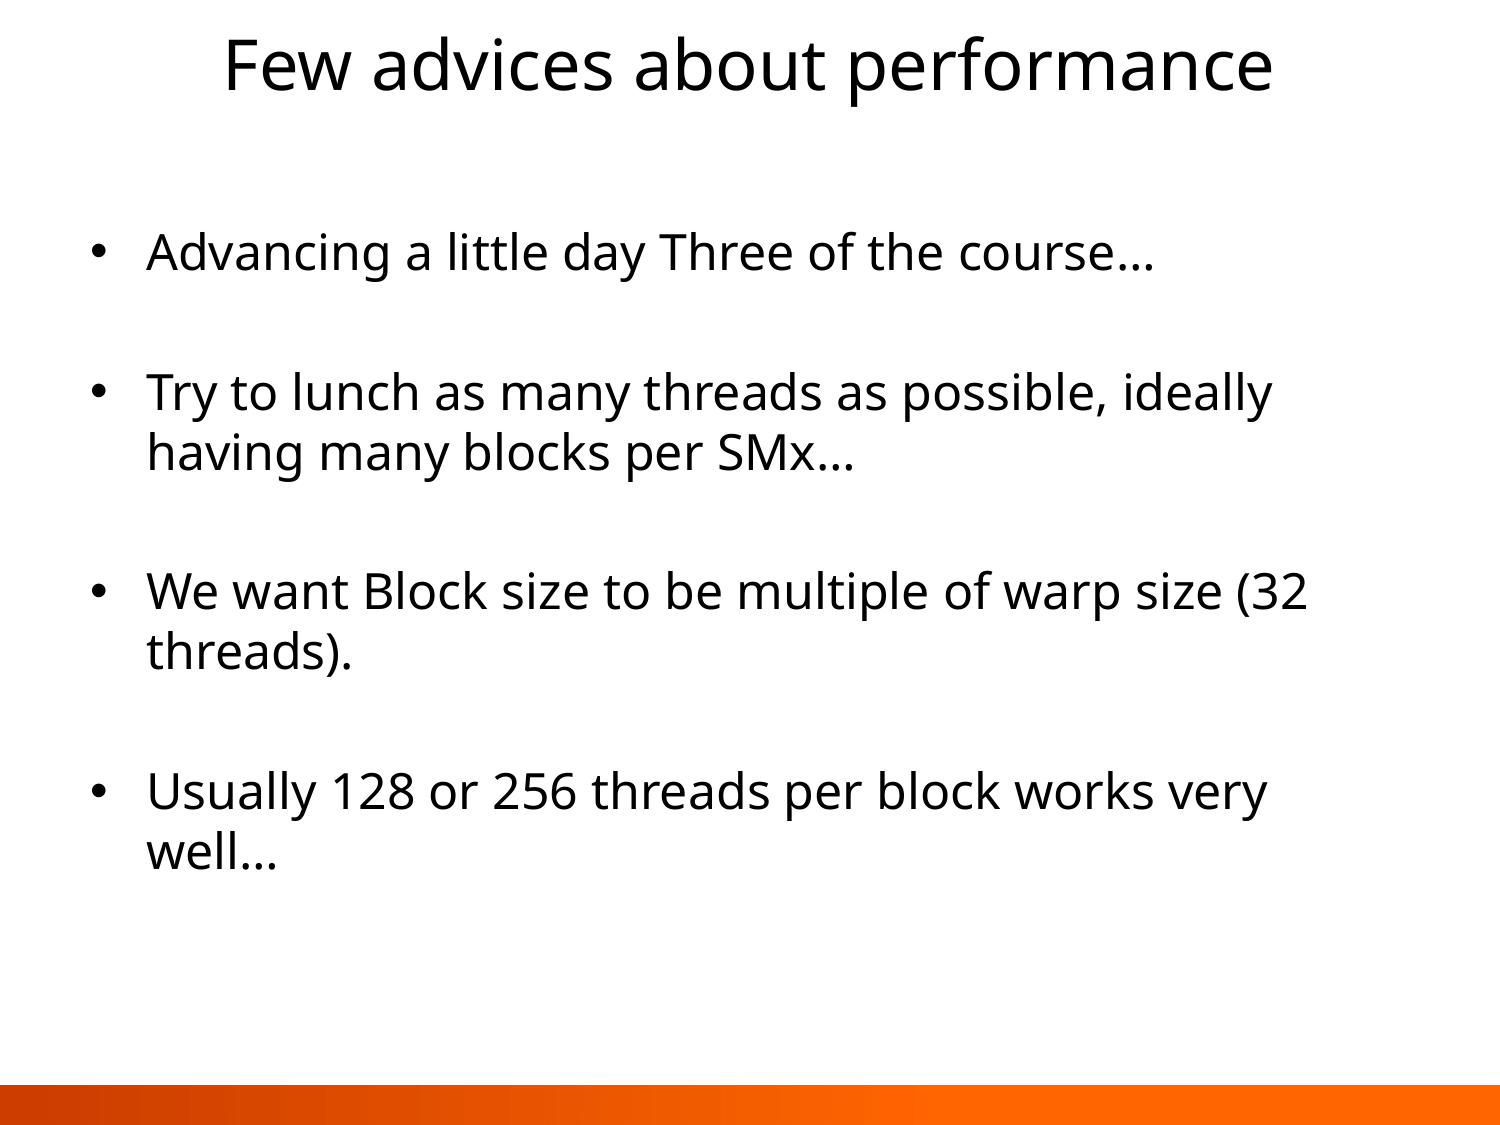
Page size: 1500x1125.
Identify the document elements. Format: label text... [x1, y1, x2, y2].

list Advancing a little day Three of the course… Try to lunch as many threads as possible, ideally having many blocks per SMx… We want Block size to be multiple of warp size (32 threads). Usually 128 or 256 threads per block works very well… [75, 212, 1425, 888]
title Few advices about performance [75, 12, 1425, 113]
picture [0, 1085, 1500, 1125]
